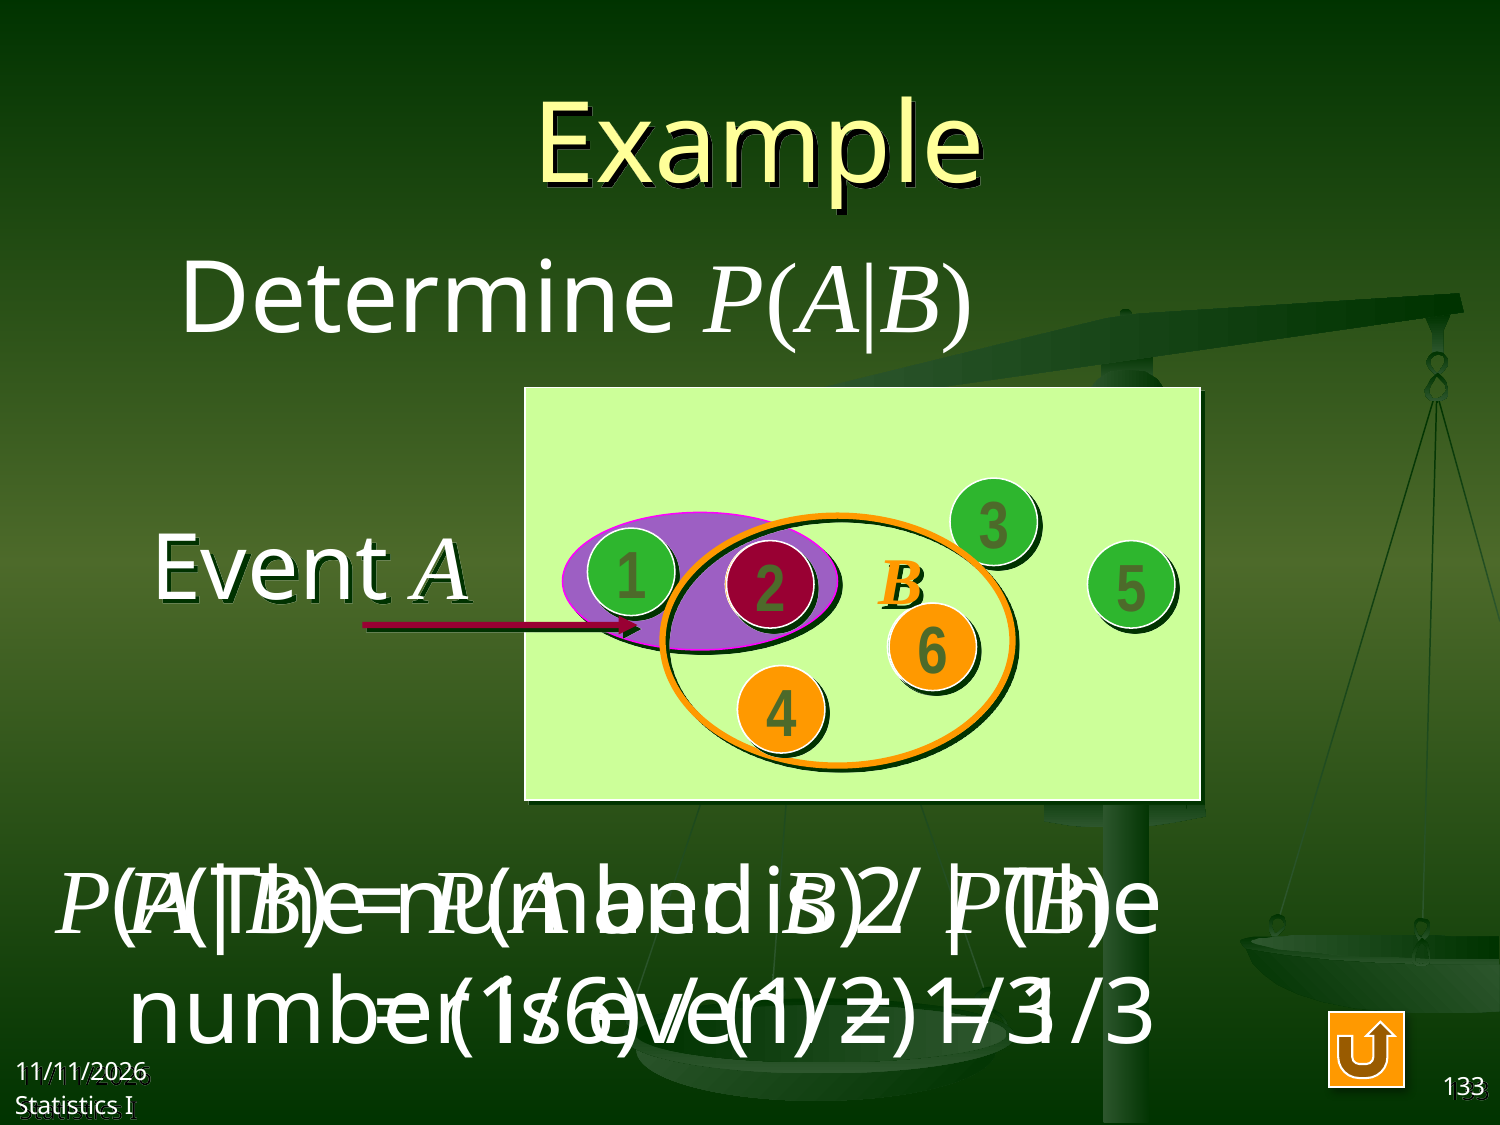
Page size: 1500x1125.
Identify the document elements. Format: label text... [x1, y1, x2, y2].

title Example [76, 43, 1441, 232]
text_box 4 [737, 665, 825, 754]
text_box [562, 512, 774, 624]
slide_number 133 [1149, 1049, 1500, 1125]
text_box Event A [135, 500, 484, 625]
text_box [1328, 1012, 1404, 1088]
text_box Determine P(A|B) [162, 237, 1113, 388]
text_box 5 [1087, 540, 1175, 629]
text_box P(A|B) = P(A and B) / P(B) = (1/6) / (1/2) = 1/3 [41, 834, 1400, 1069]
text_box 6 [889, 603, 977, 691]
text_box [603, 607, 668, 648]
text_box [662, 515, 1013, 766]
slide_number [0, 1049, 351, 1125]
text_box [524, 387, 1200, 800]
text_box 2 [726, 540, 815, 629]
text_box B [863, 530, 938, 626]
text_box 3 [949, 478, 1038, 566]
text_box 1 [587, 528, 675, 616]
text_box [362, 618, 638, 632]
